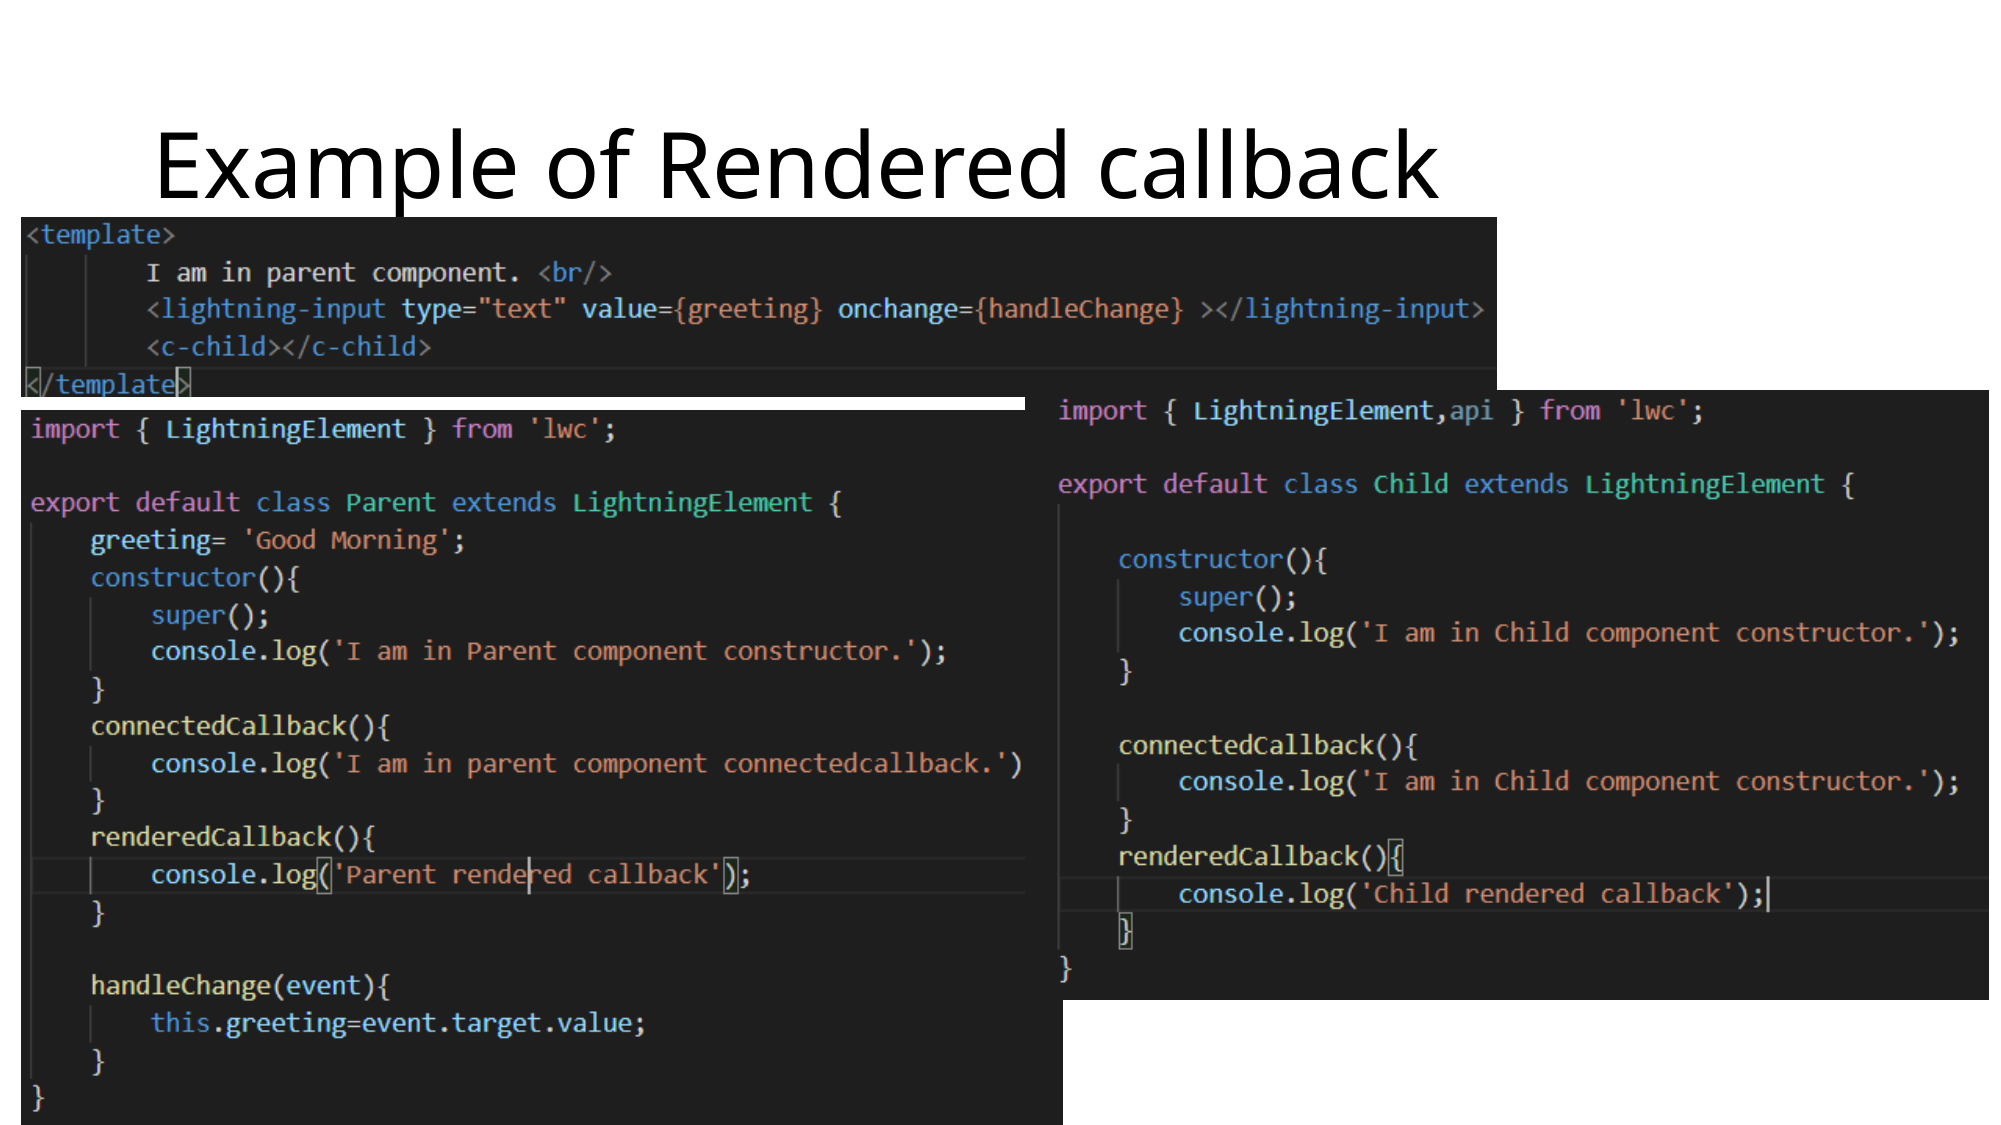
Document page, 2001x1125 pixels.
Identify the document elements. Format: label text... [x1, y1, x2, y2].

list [21, 217, 1497, 397]
picture [21, 390, 1989, 1125]
title Example of Rendered callback [137, 59, 1863, 278]
